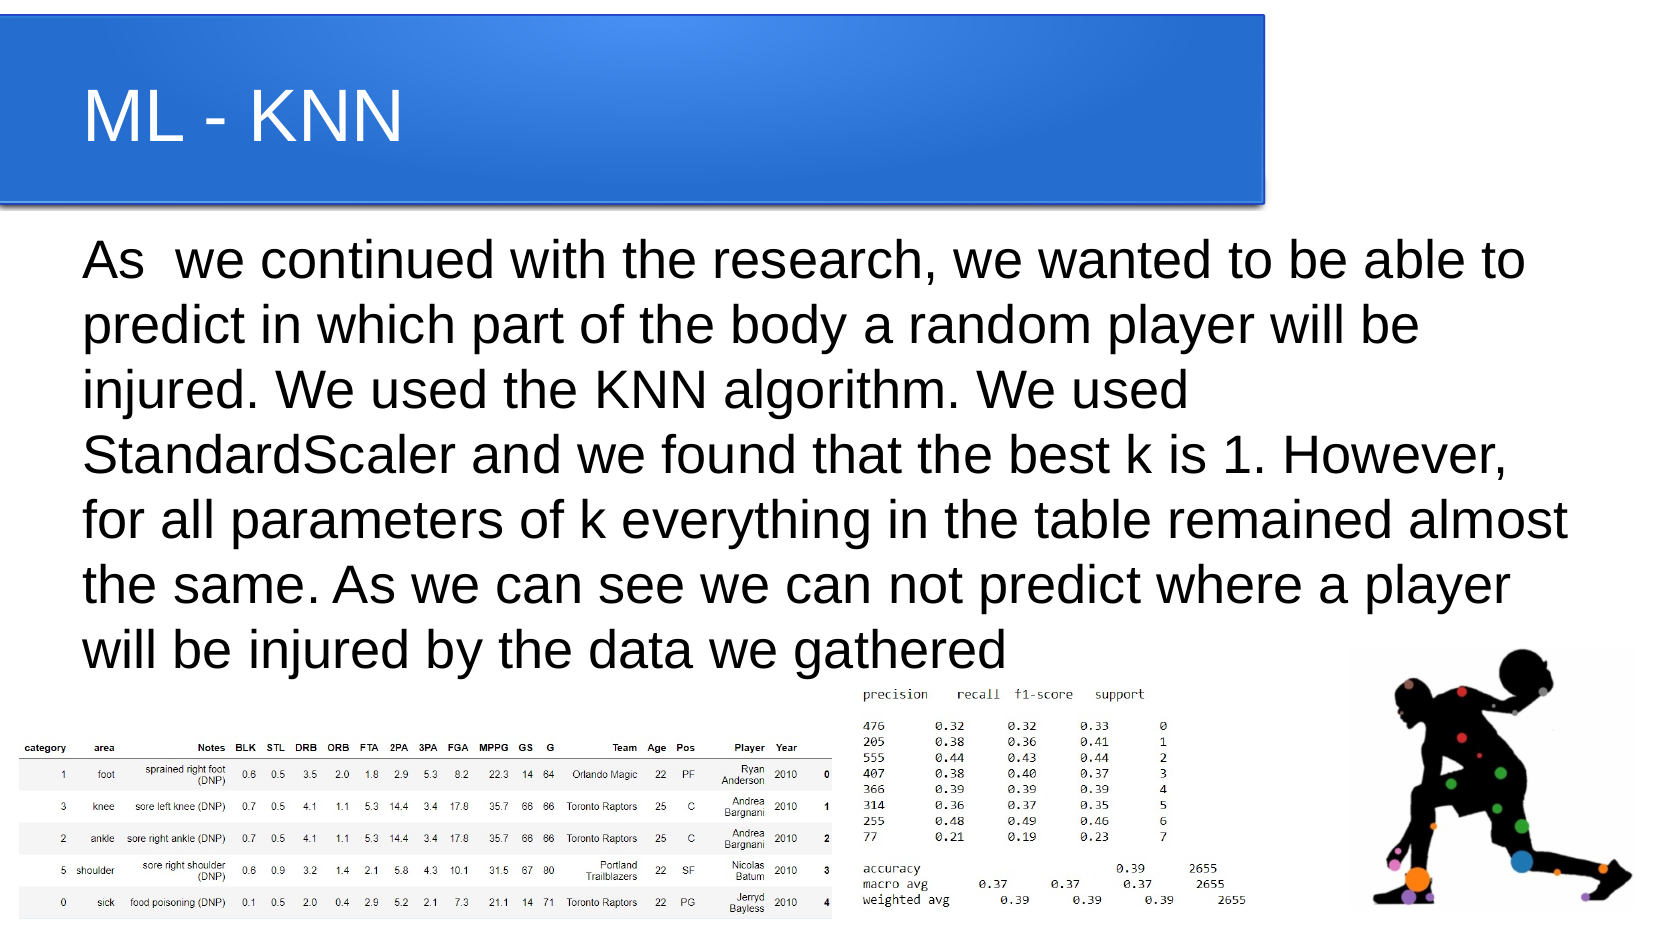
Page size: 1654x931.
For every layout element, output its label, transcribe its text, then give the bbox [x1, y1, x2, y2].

picture [0, 13, 1269, 211]
picture [14, 736, 832, 919]
picture [848, 689, 1260, 915]
title ML - KNN [82, 35, 1235, 189]
picture [1349, 647, 1635, 910]
list As we continued with the research, we wanted to be able to predict in which part of the body a random player will be injured. We used the KNN algorithm. We used StandardScaler and we found that the best k is 1. However, for all parameters of k everything in the table remained almost the same. As we can see we can not predict where a player will be injured by the data we gathered [82, 224, 1571, 764]
